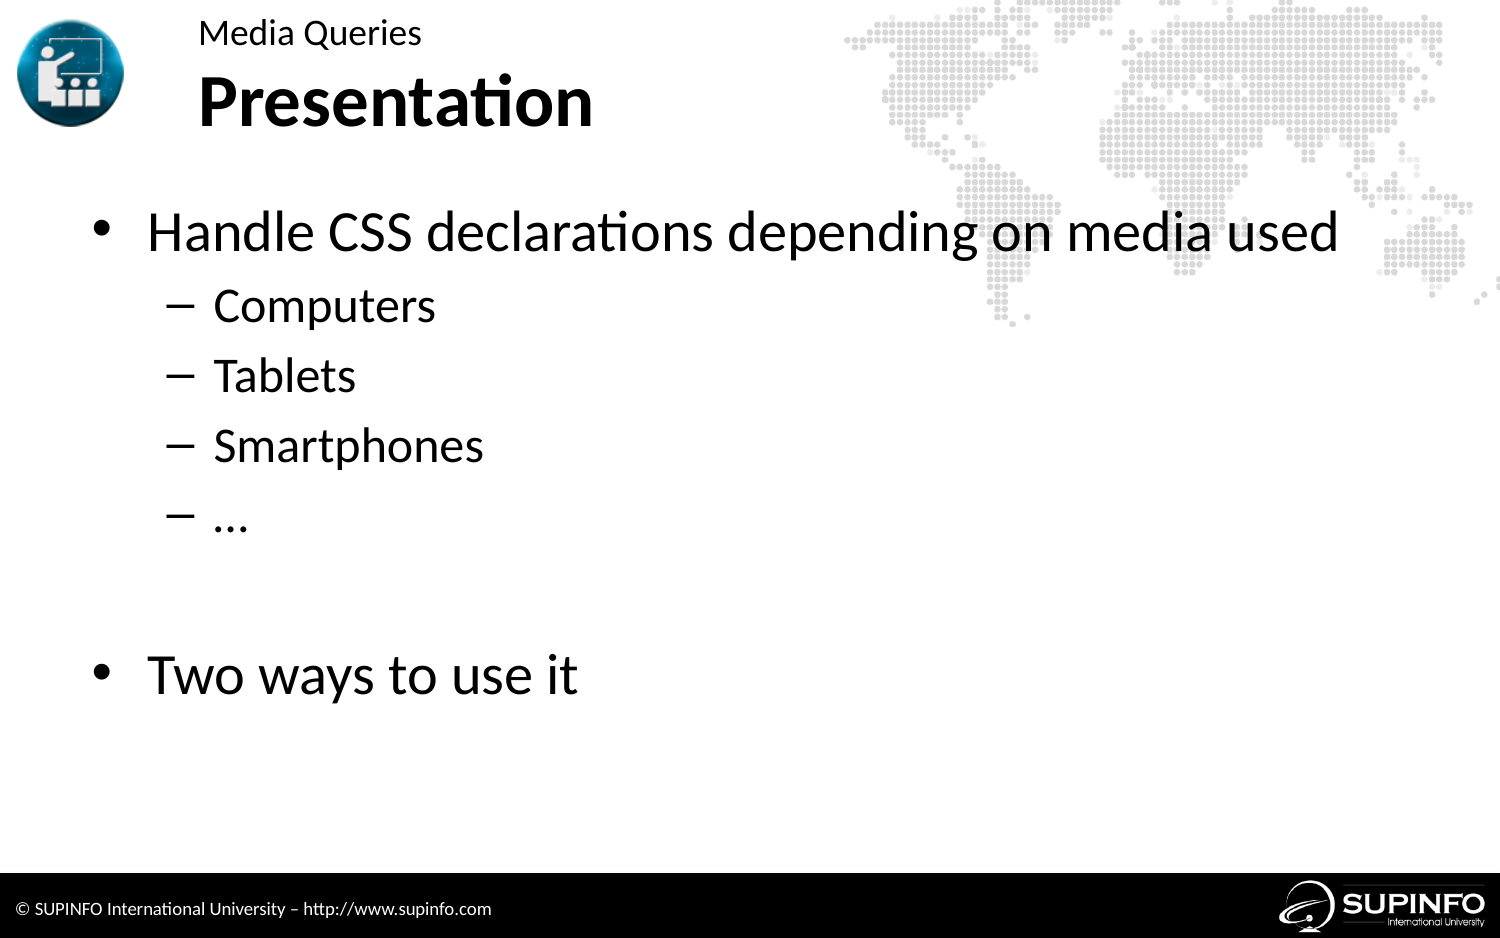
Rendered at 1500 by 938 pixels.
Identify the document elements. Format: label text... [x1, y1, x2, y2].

picture [39, 46, 101, 107]
picture [844, 0, 1500, 327]
list Handle CSS declarations depending on media used Computers Tablets Smartphones … Two ways to use it [76, 185, 1436, 880]
picture [17, 19, 125, 127]
picture [49, 37, 102, 75]
picture [1269, 870, 1494, 938]
list Media Queries [183, 0, 1459, 56]
title Presentation [183, 56, 1459, 138]
